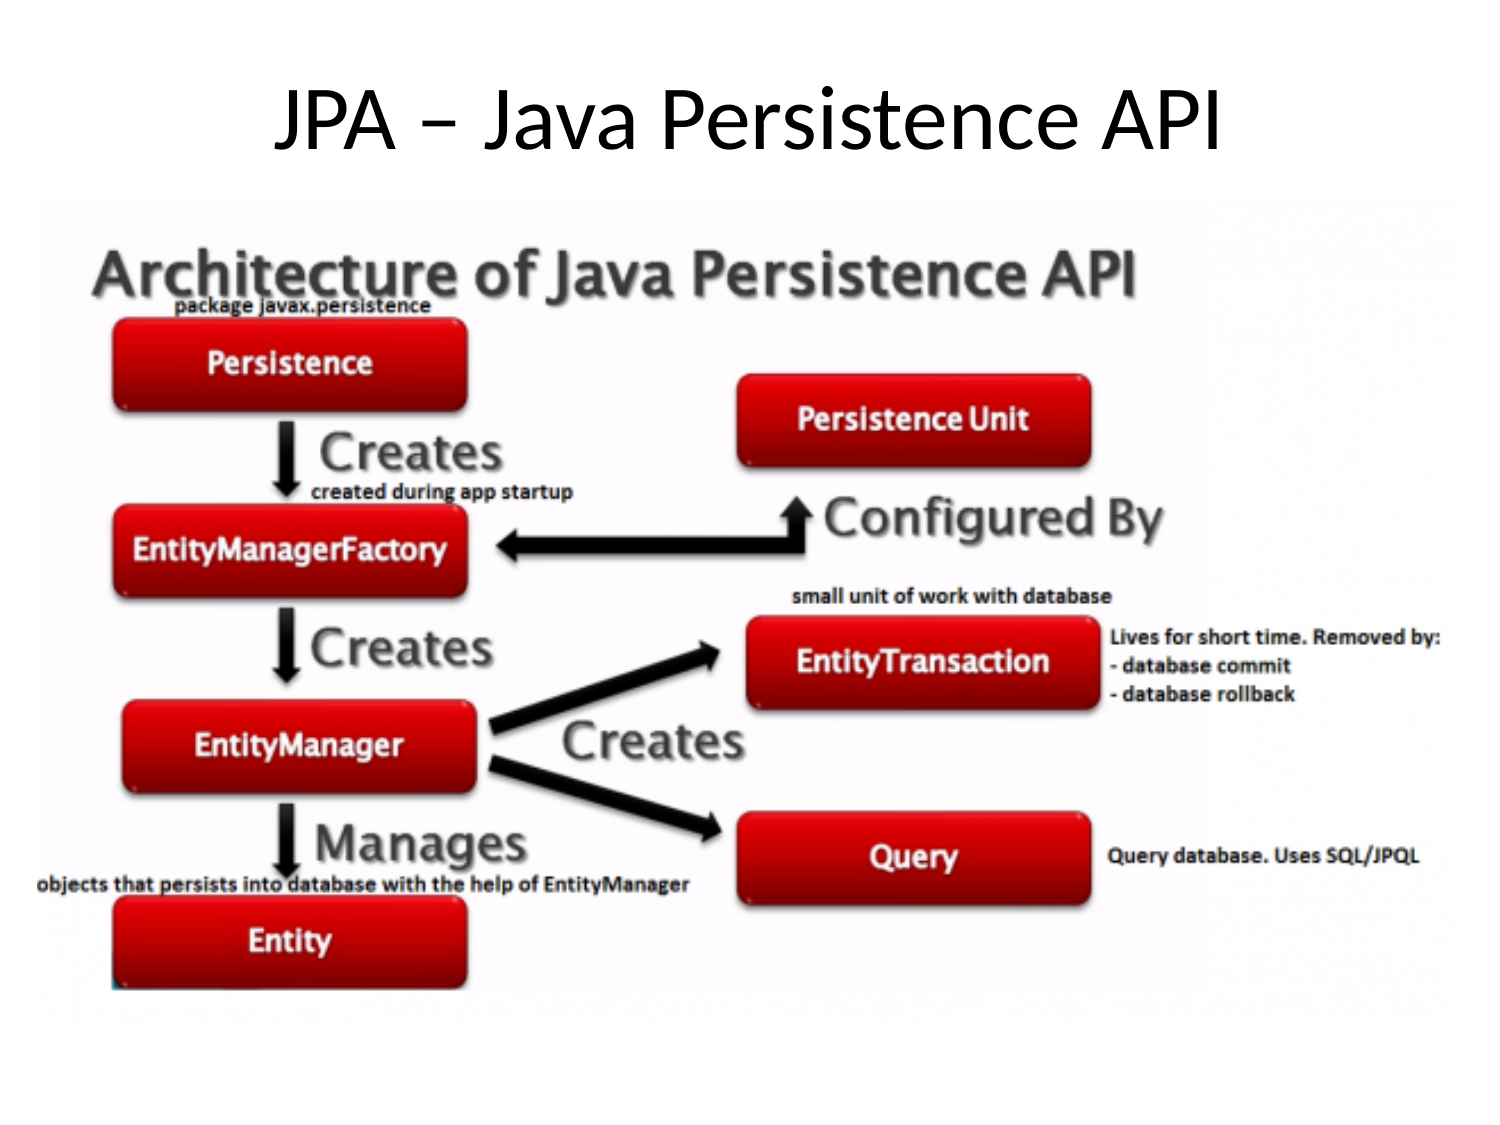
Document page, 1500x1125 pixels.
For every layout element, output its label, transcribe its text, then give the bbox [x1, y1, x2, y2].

title JPA – Java Persistence API [112, 37, 1388, 188]
picture [37, 199, 1456, 1026]
